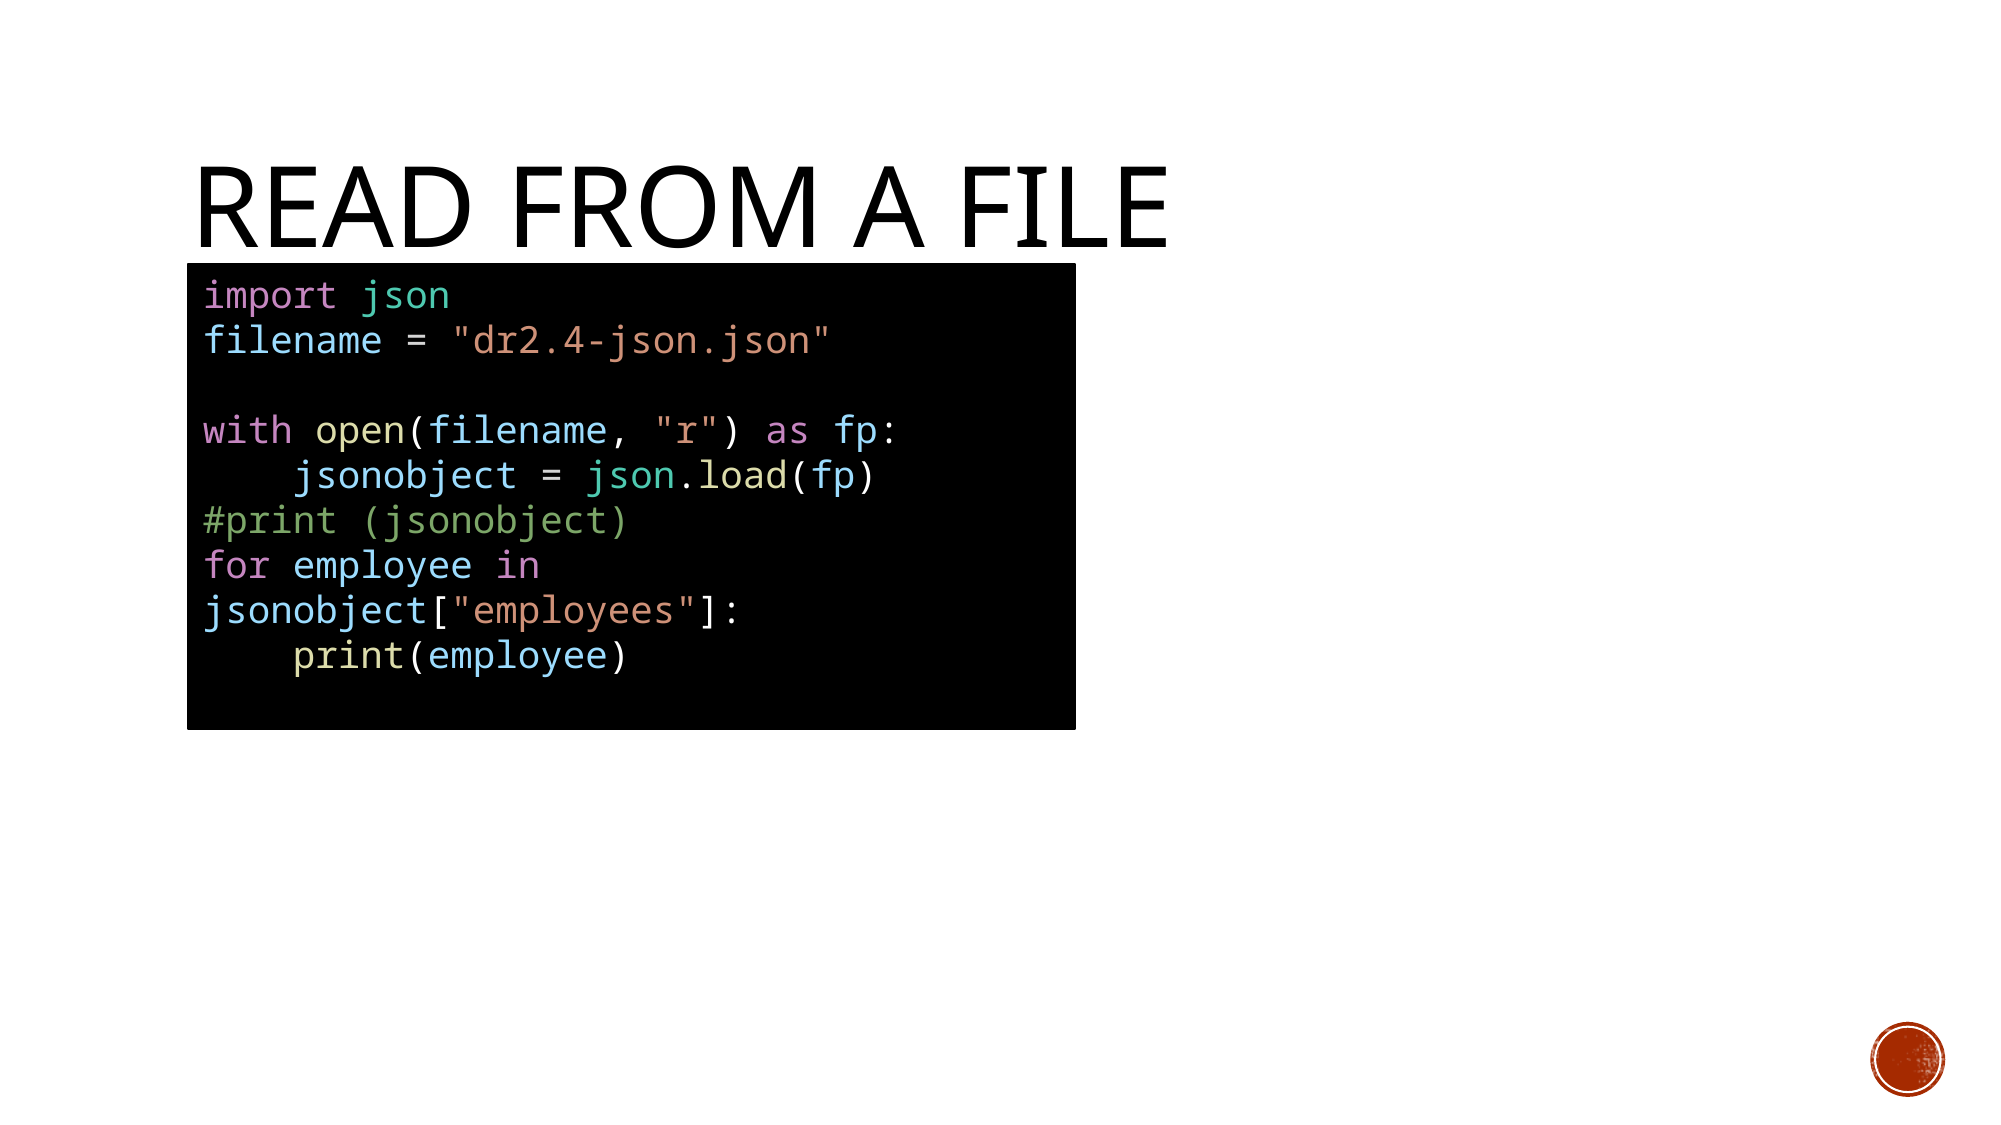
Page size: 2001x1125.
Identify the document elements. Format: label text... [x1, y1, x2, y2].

title Read from a file [175, 79, 1826, 344]
text_box import json filename = "dr2.4-json.json" with open(filename, "r") as fp: jsonobject = json.load(fp) #print (jsonobject) for employee in jsonobject["employees"]: print(employee) [187, 263, 1076, 730]
